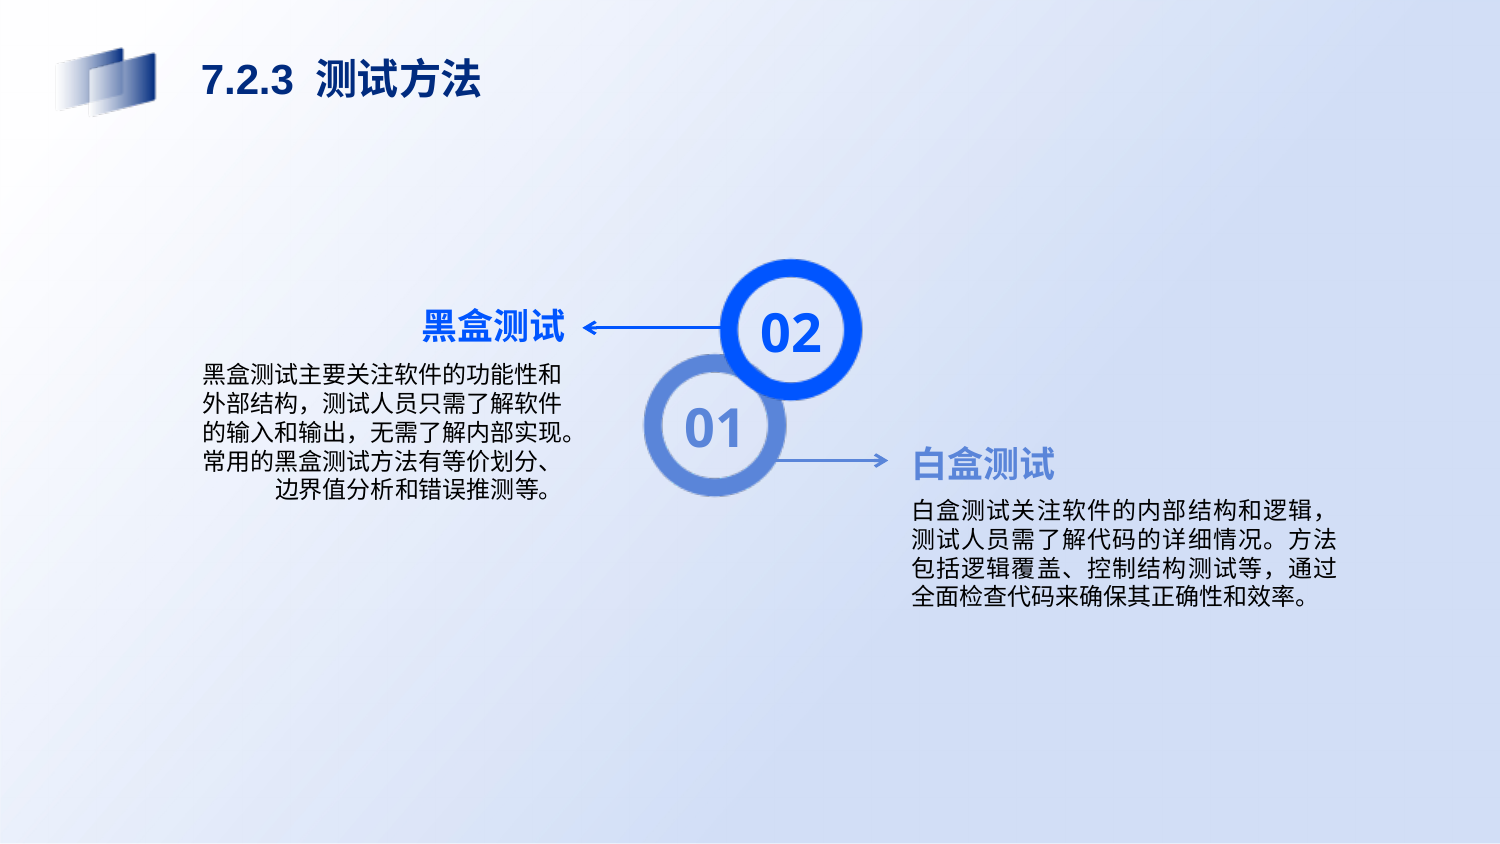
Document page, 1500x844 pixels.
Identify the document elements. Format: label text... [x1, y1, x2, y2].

picture [0, 0, 1500, 844]
text_box 白盒测试 [895, 420, 1354, 480]
text_box 黑盒测试 [164, 283, 581, 363]
text_box [791, 453, 889, 468]
text_box 白盒测试关注软件的内部结构和逻辑，测试人员需了解代码的详细情况。方法包括逻辑覆盖、控制结构测试等，通过全面检查代码来确保其正确性和效率。 [895, 480, 1354, 627]
text_box 黑盒测试主要关注软件的功能性和外部结构，测试人员只需了解软件的输入和输出，无需了解内部实现。常用的黑盒测试方法有等价划分、边界值分析和错误推测等。 [164, 343, 579, 520]
text_box [582, 320, 716, 336]
text_box 7.2.3 测试方法 [185, 31, 1402, 119]
